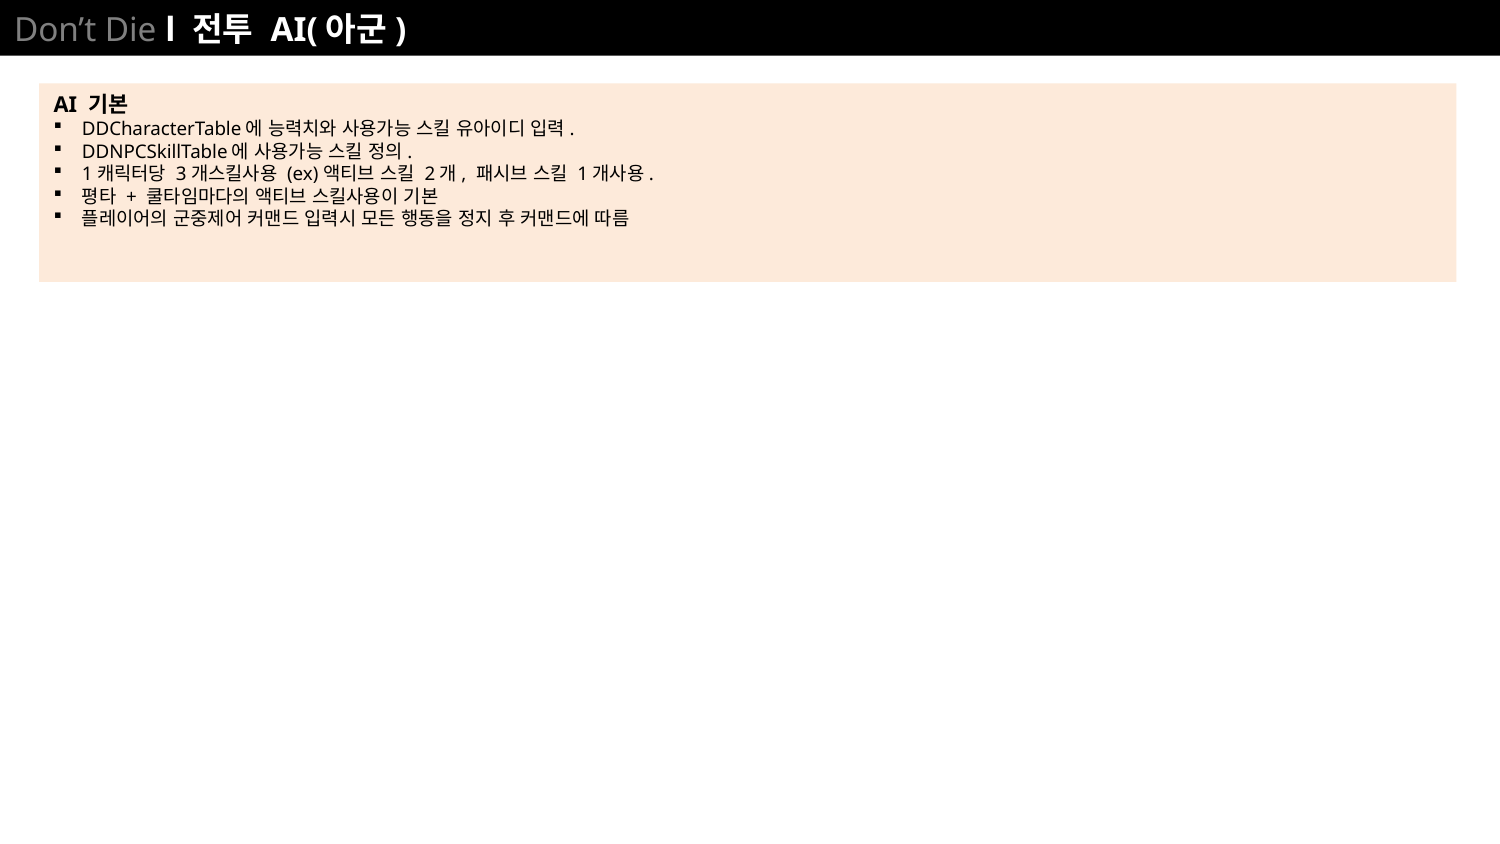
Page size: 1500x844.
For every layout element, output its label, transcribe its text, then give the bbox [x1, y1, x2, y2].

text_box Don’t Die l 전투 AI(아군) [0, 0, 1500, 58]
text_box AI 기본 DDCharacterTable에 능력치와 사용가능 스킬 유아이디 입력. DDNPCSkillTable에 사용가능 스킬 정의. 1캐릭터당 3개스킬사용 (ex)액티브 스킬 2개, 패시브 스킬 1개사용. 평타 + 쿨타임마다의 액티브 스킬사용이 기본 플레이어의 군중제어 커맨드 입력시 모든 행동을 정지 후 커맨드에 따름 [39, 83, 1457, 282]
